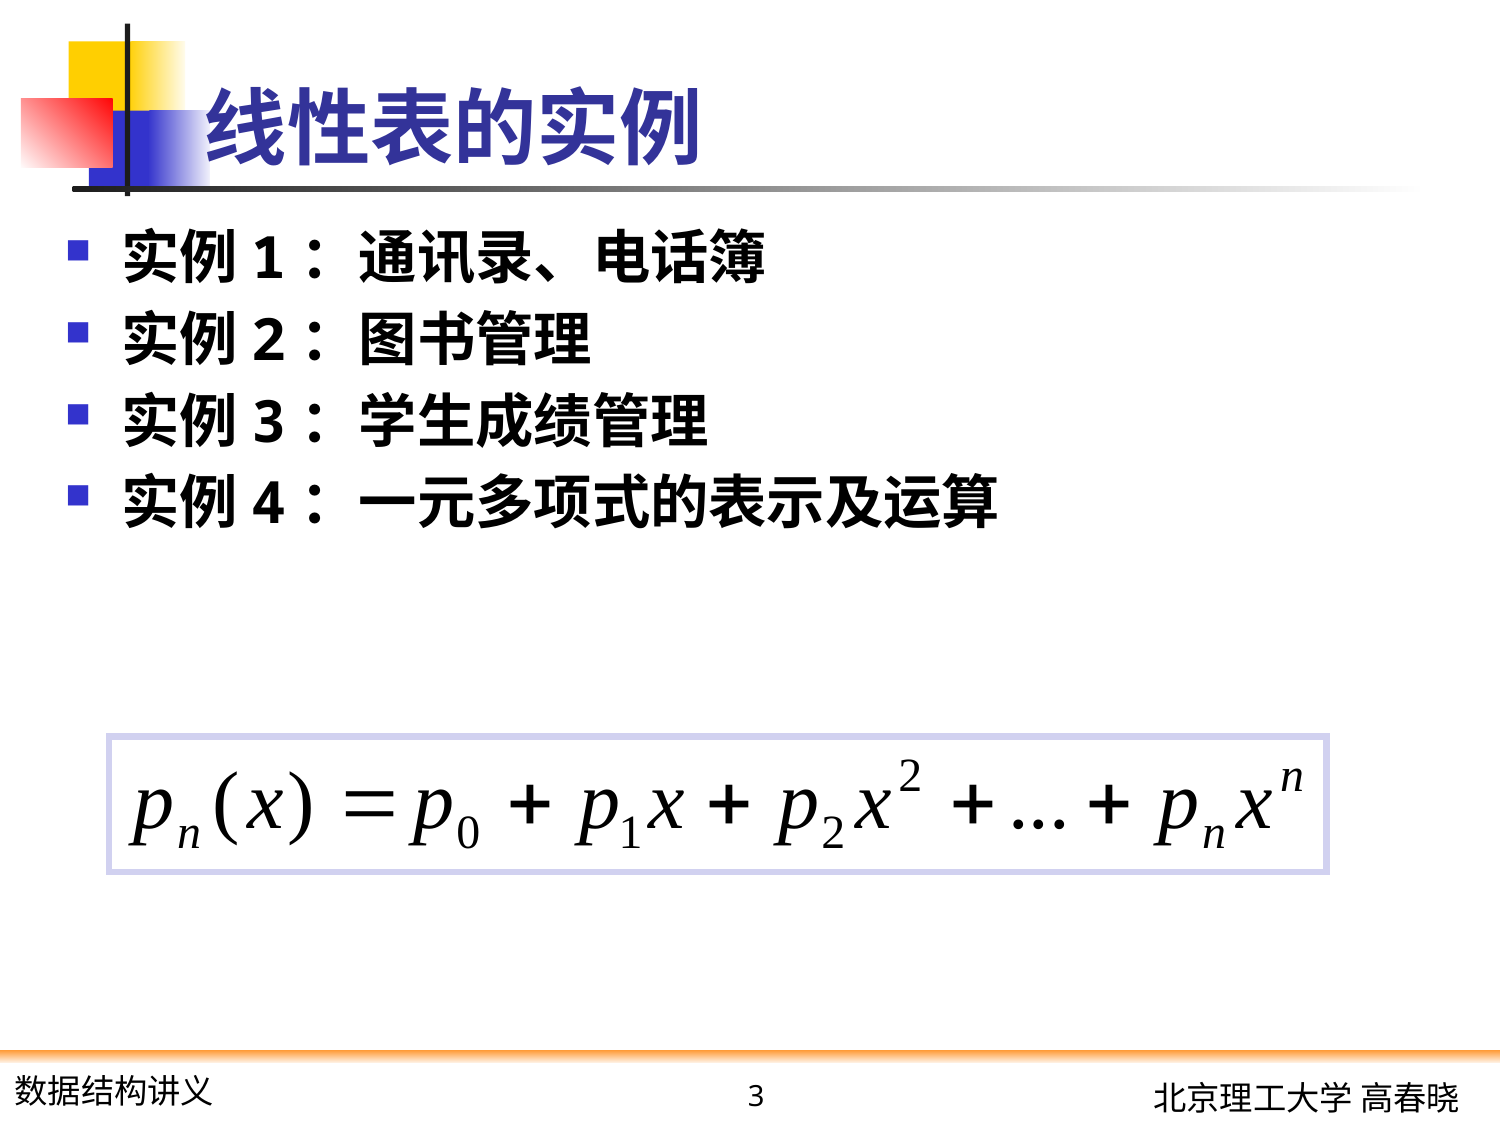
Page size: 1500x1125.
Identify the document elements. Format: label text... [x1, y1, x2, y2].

title 线性表的实例 [188, 19, 1468, 183]
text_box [111, 739, 1324, 870]
slide_number 3 [599, 1049, 913, 1125]
list 实例1：通讯录、电话簿 实例2：图书管理 实例3：学生成绩管理 实例4：一元多项式的表示及运算 [50, 212, 1469, 1038]
